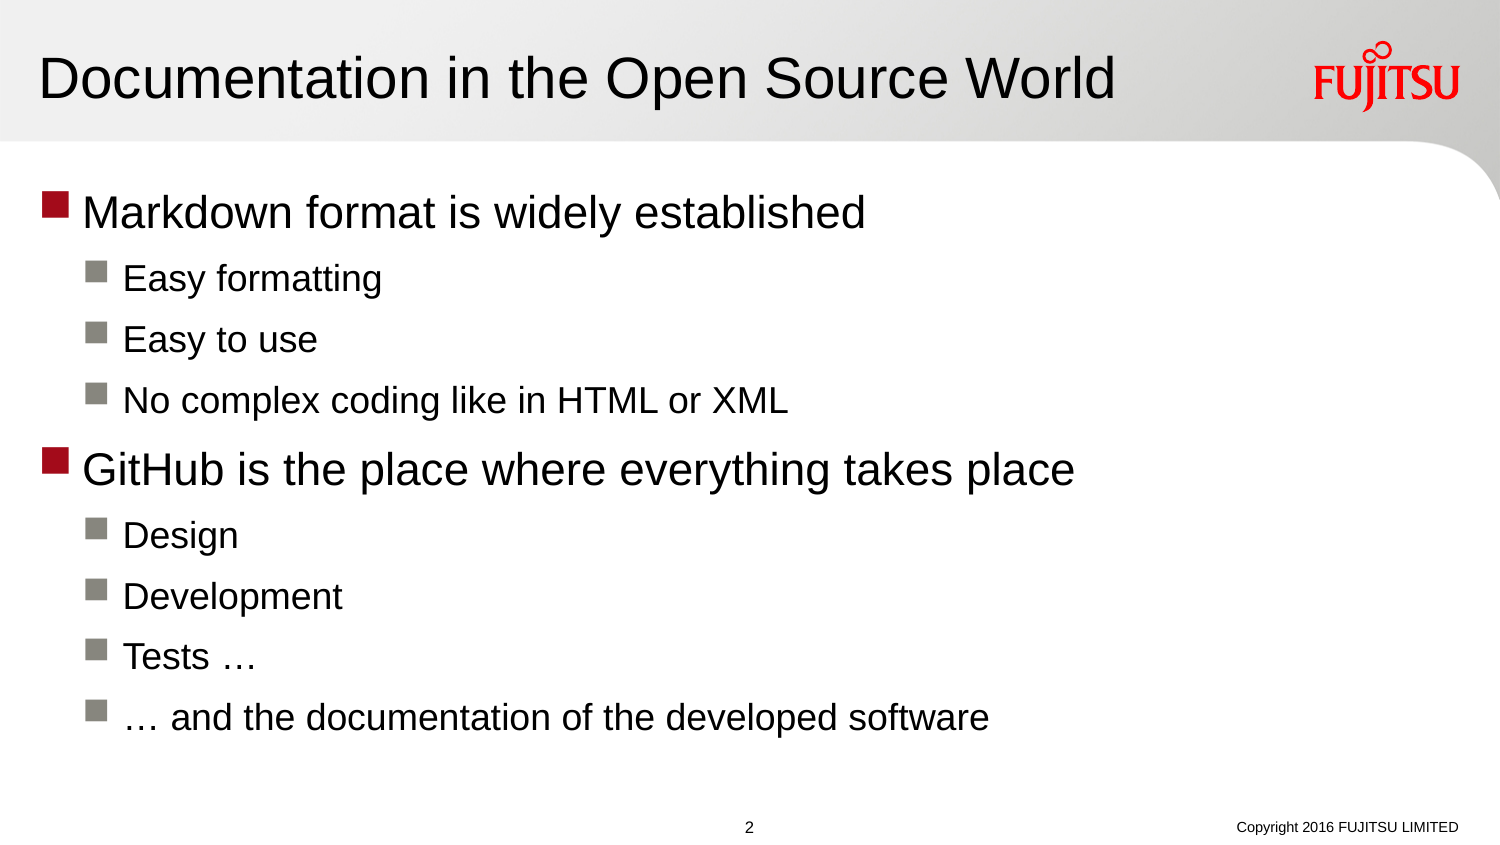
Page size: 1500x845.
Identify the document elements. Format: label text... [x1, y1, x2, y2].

slide_number 1 [705, 810, 794, 844]
footer Copyright 2016 FUJITSU LIMITED [809, 809, 1459, 843]
picture [0, 0, 1500, 228]
list Markdown format is widely established Easy formatting Easy to use No complex coding like in HTML or XML GitHub is the place where everything takes place Design Development Tests … … and the documentation of the developed software [38, 177, 1457, 792]
title Documentation in the Open Source World [38, 28, 1280, 131]
